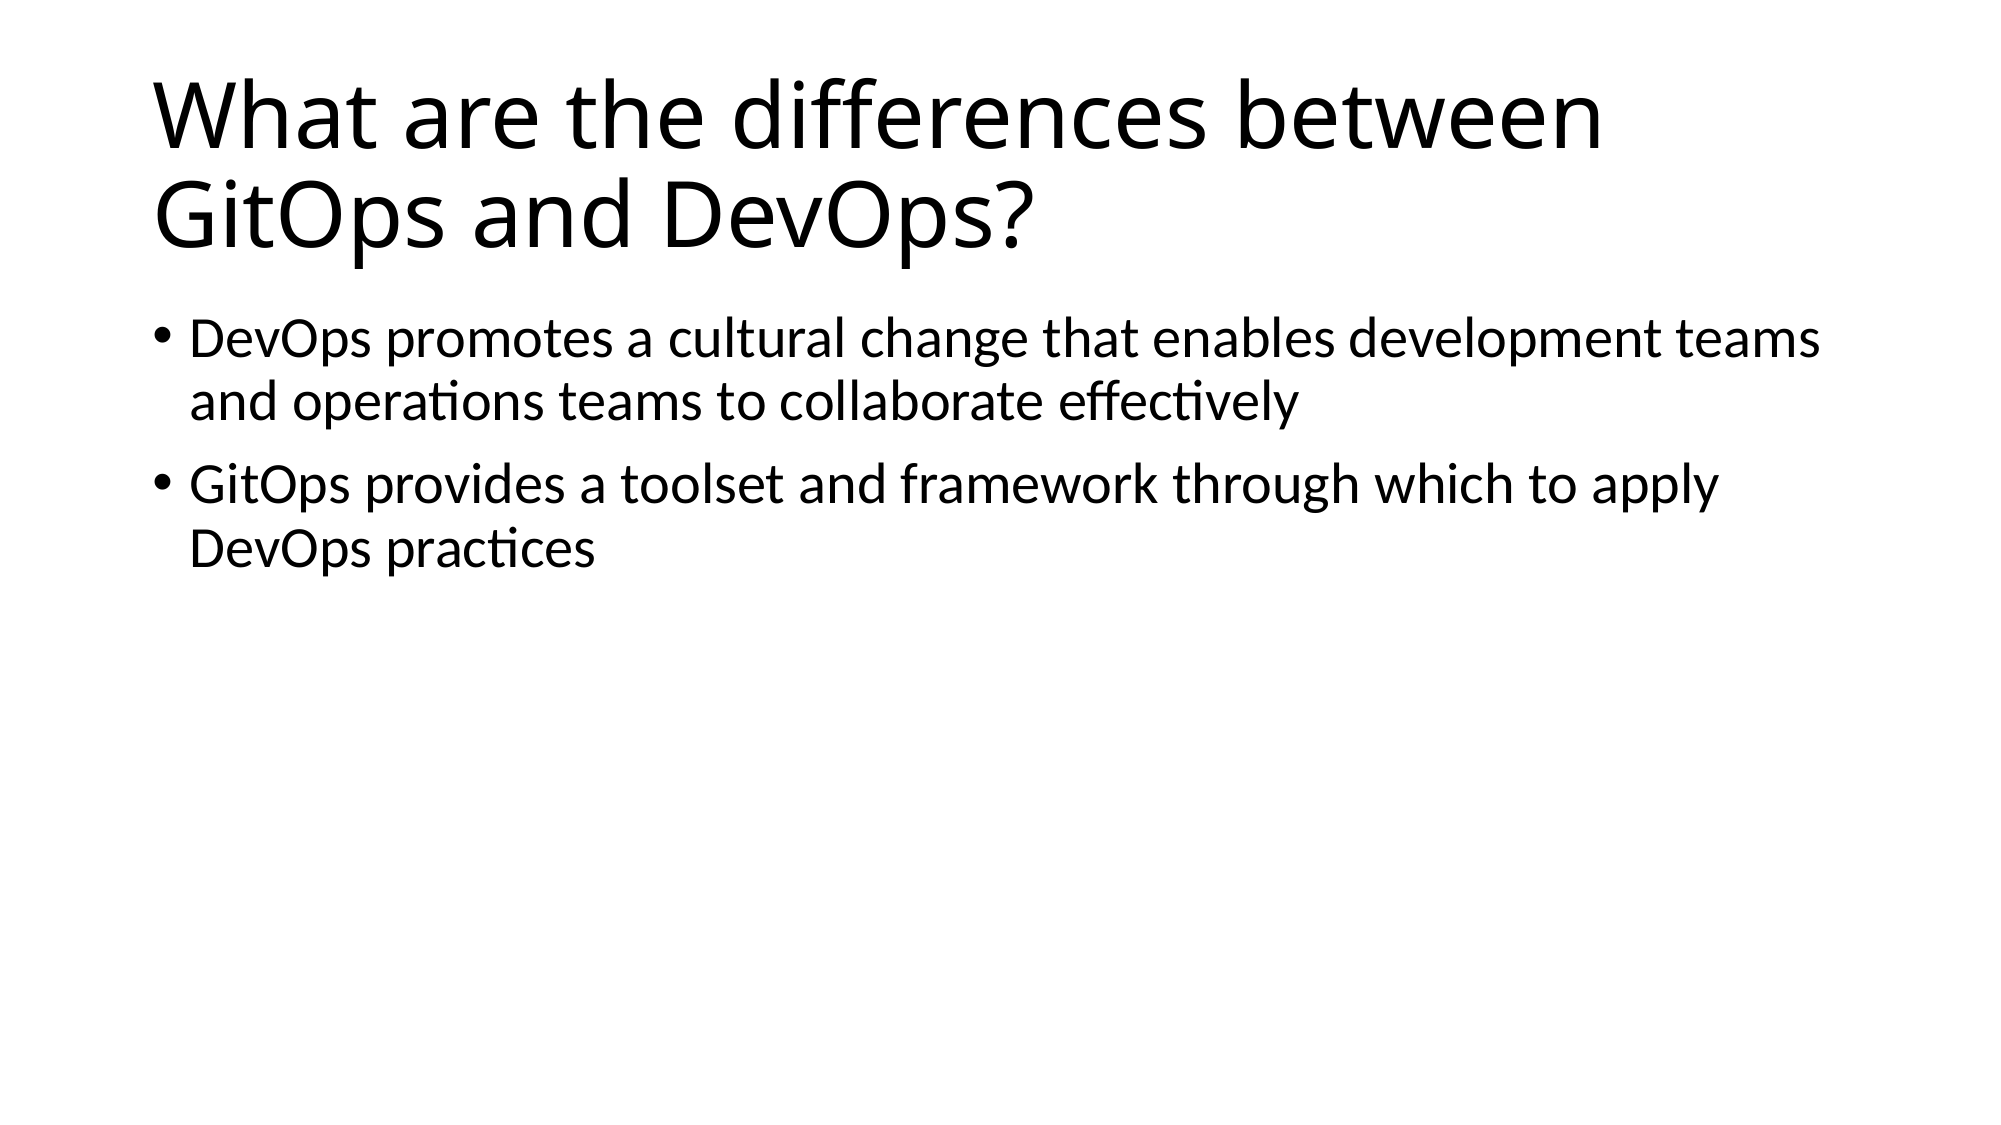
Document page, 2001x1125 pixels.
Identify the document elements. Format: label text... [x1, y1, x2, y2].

title What are the differences between GitOps and DevOps? [137, 59, 1863, 278]
list DevOps promotes a cultural change that enables development teams and operations teams to collaborate effectively GitOps provides a toolset and framework through which to apply DevOps practices [137, 299, 1863, 1014]
